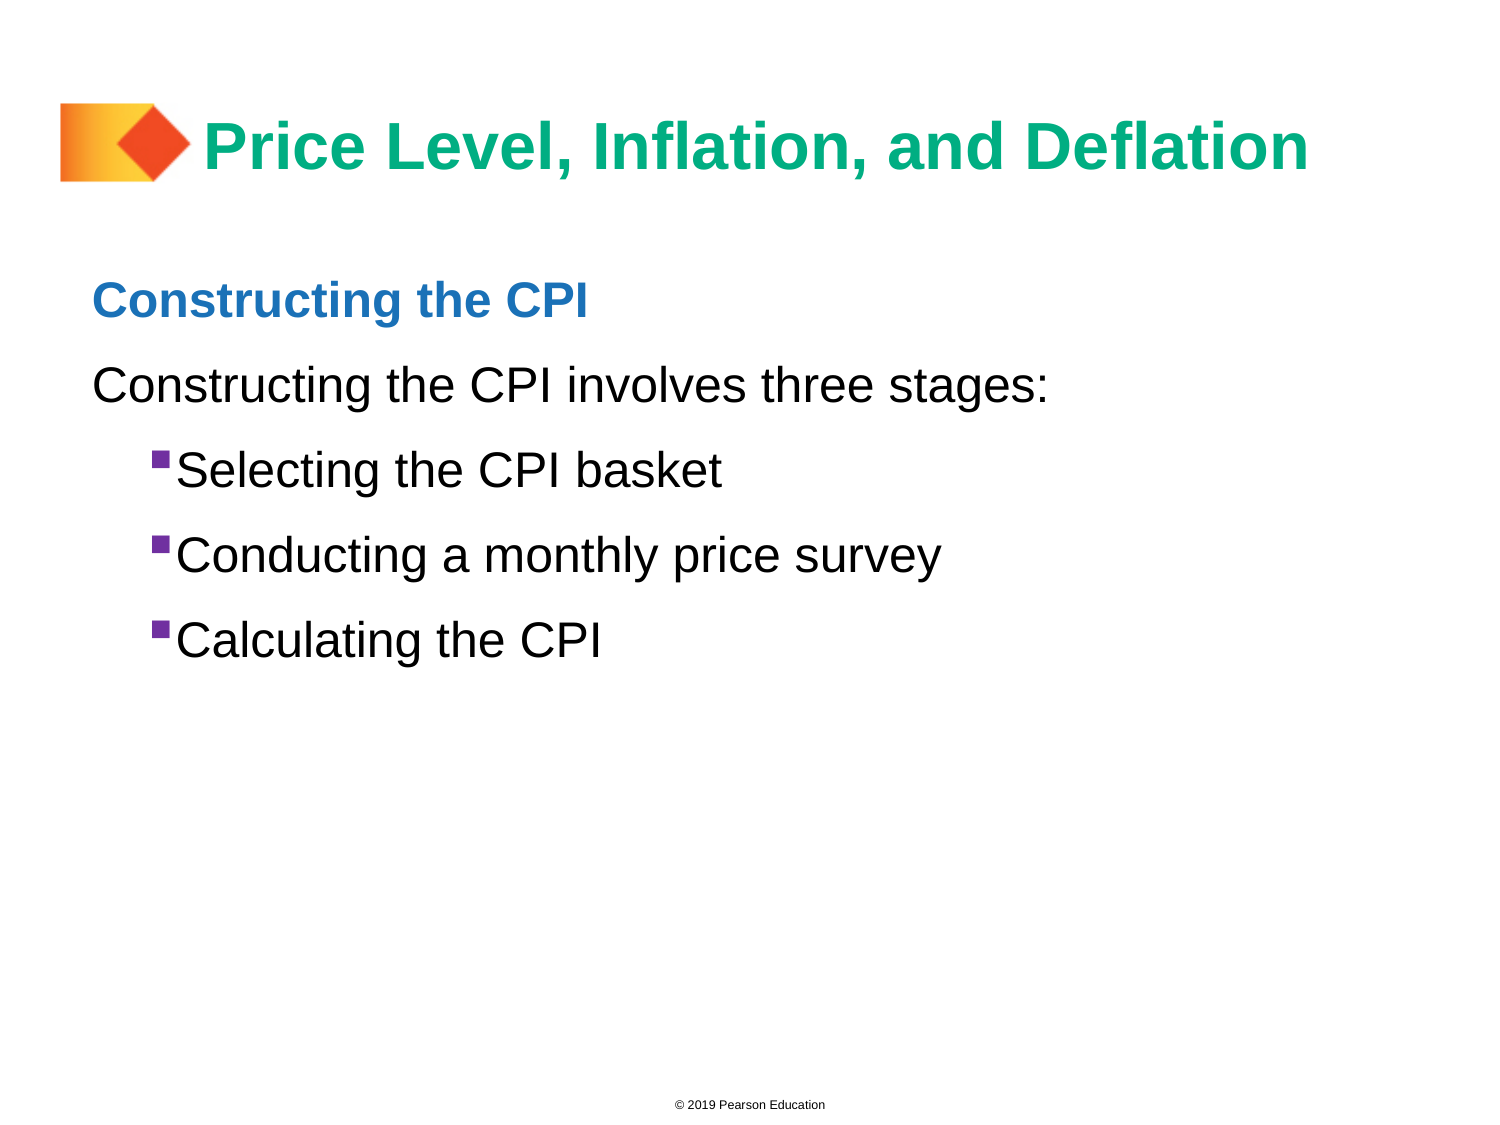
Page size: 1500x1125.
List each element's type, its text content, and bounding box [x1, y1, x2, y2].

picture [59, 102, 188, 184]
title Price Level, Inflation, and Deflation [188, 50, 1364, 236]
list Constructing the CPI Constructing the CPI involves three stages: Selecting the CPI basket Conducting a monthly price survey Calculating the CPI [59, 259, 1410, 1003]
